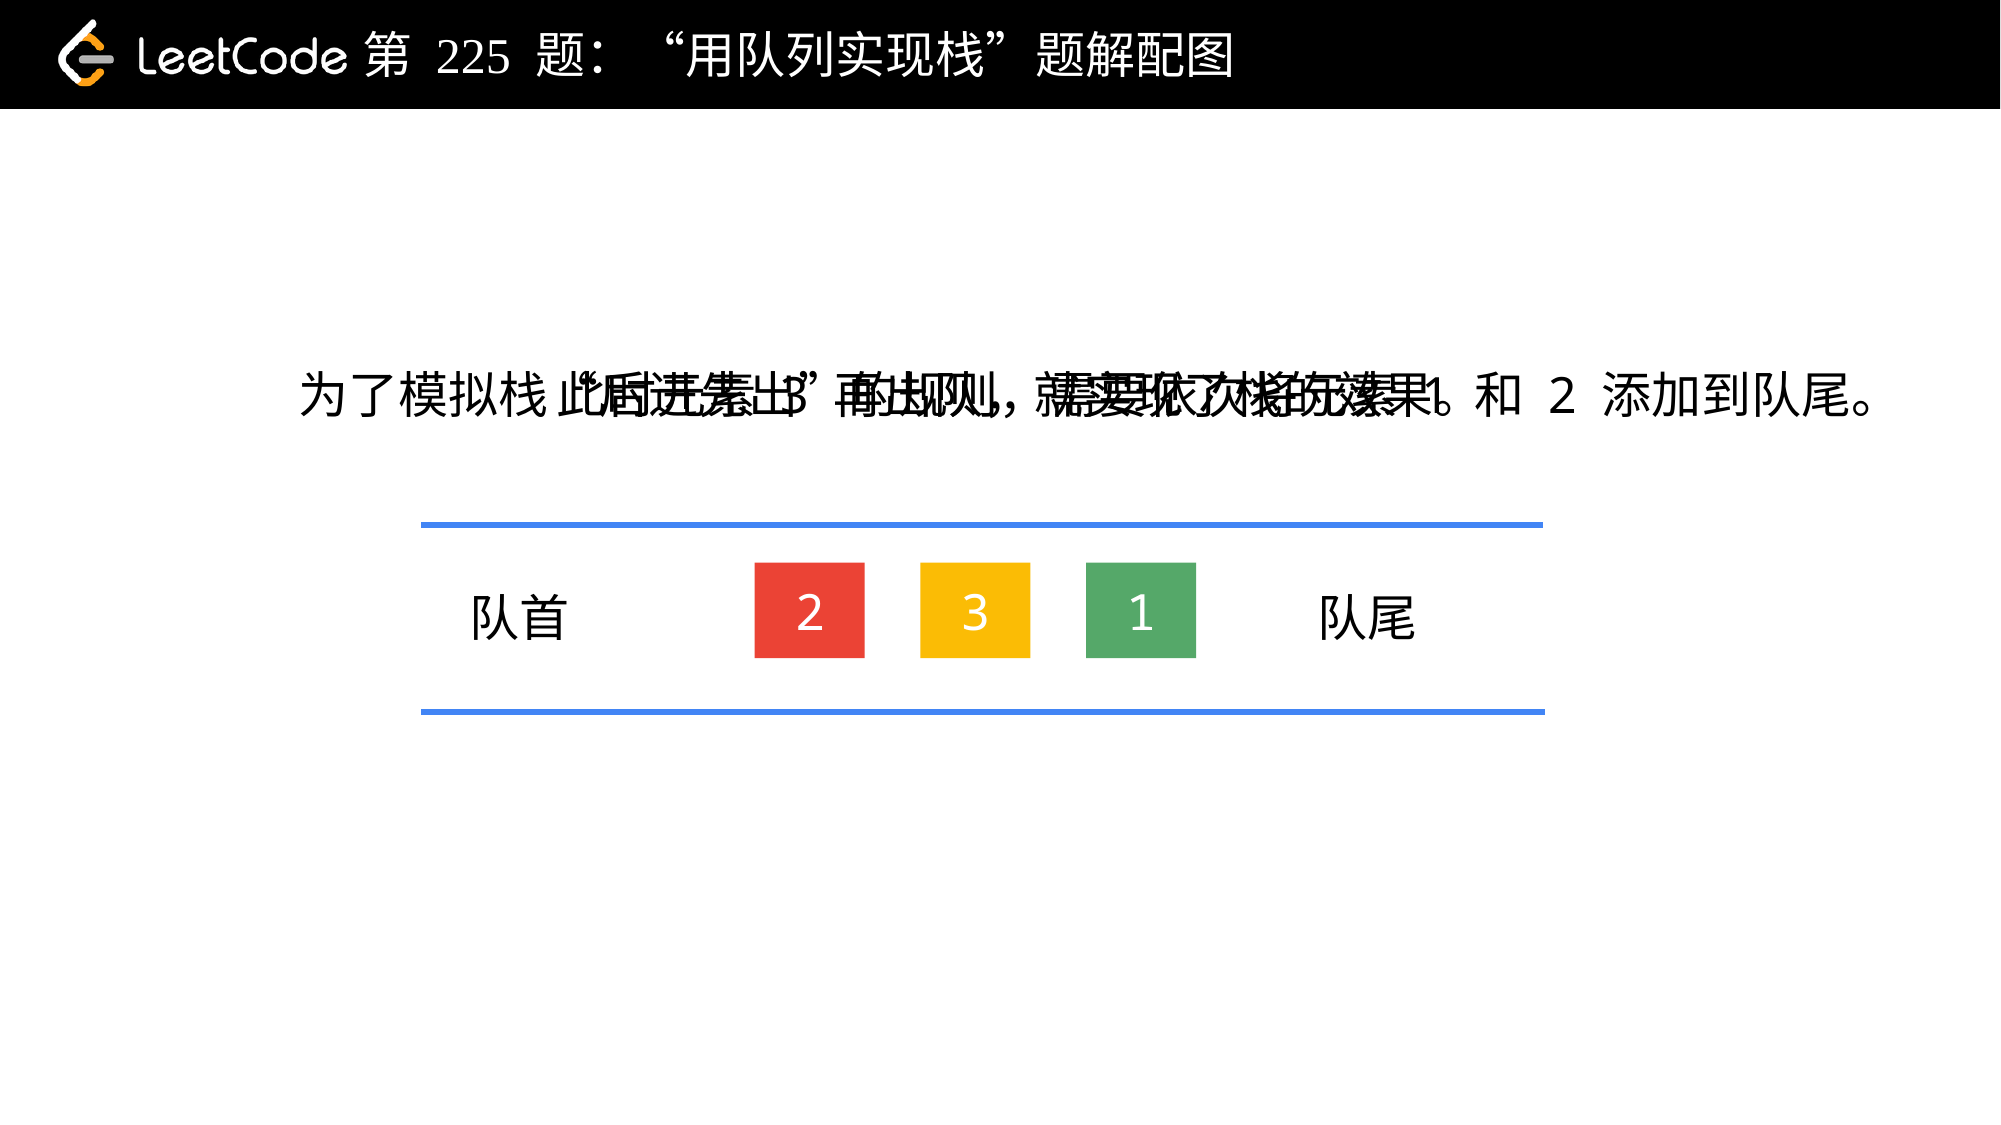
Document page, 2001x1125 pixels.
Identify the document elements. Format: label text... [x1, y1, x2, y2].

text_box 此时元素 3 再出队，就实现了栈的效果。 [542, 355, 1520, 431]
text_box 为了模拟栈“后进先出”的规则，需要依次将元素 1 和 2 添加到队尾。 [283, 355, 542, 431]
text_box 2 [754, 561, 866, 659]
text_box 队尾 [1302, 578, 1461, 654]
text_box 第 225 题：“用队列实现栈”题解配图 [347, 16, 1250, 92]
text_box 队首 [454, 578, 613, 654]
text_box 1 [1085, 561, 1197, 659]
text_box 为了模拟栈“后进先出”的规则，需要依次将元素 1 和 2 添加到队尾。 [1520, 355, 1884, 431]
picture [57, 14, 347, 100]
text_box 3 [919, 561, 1031, 659]
